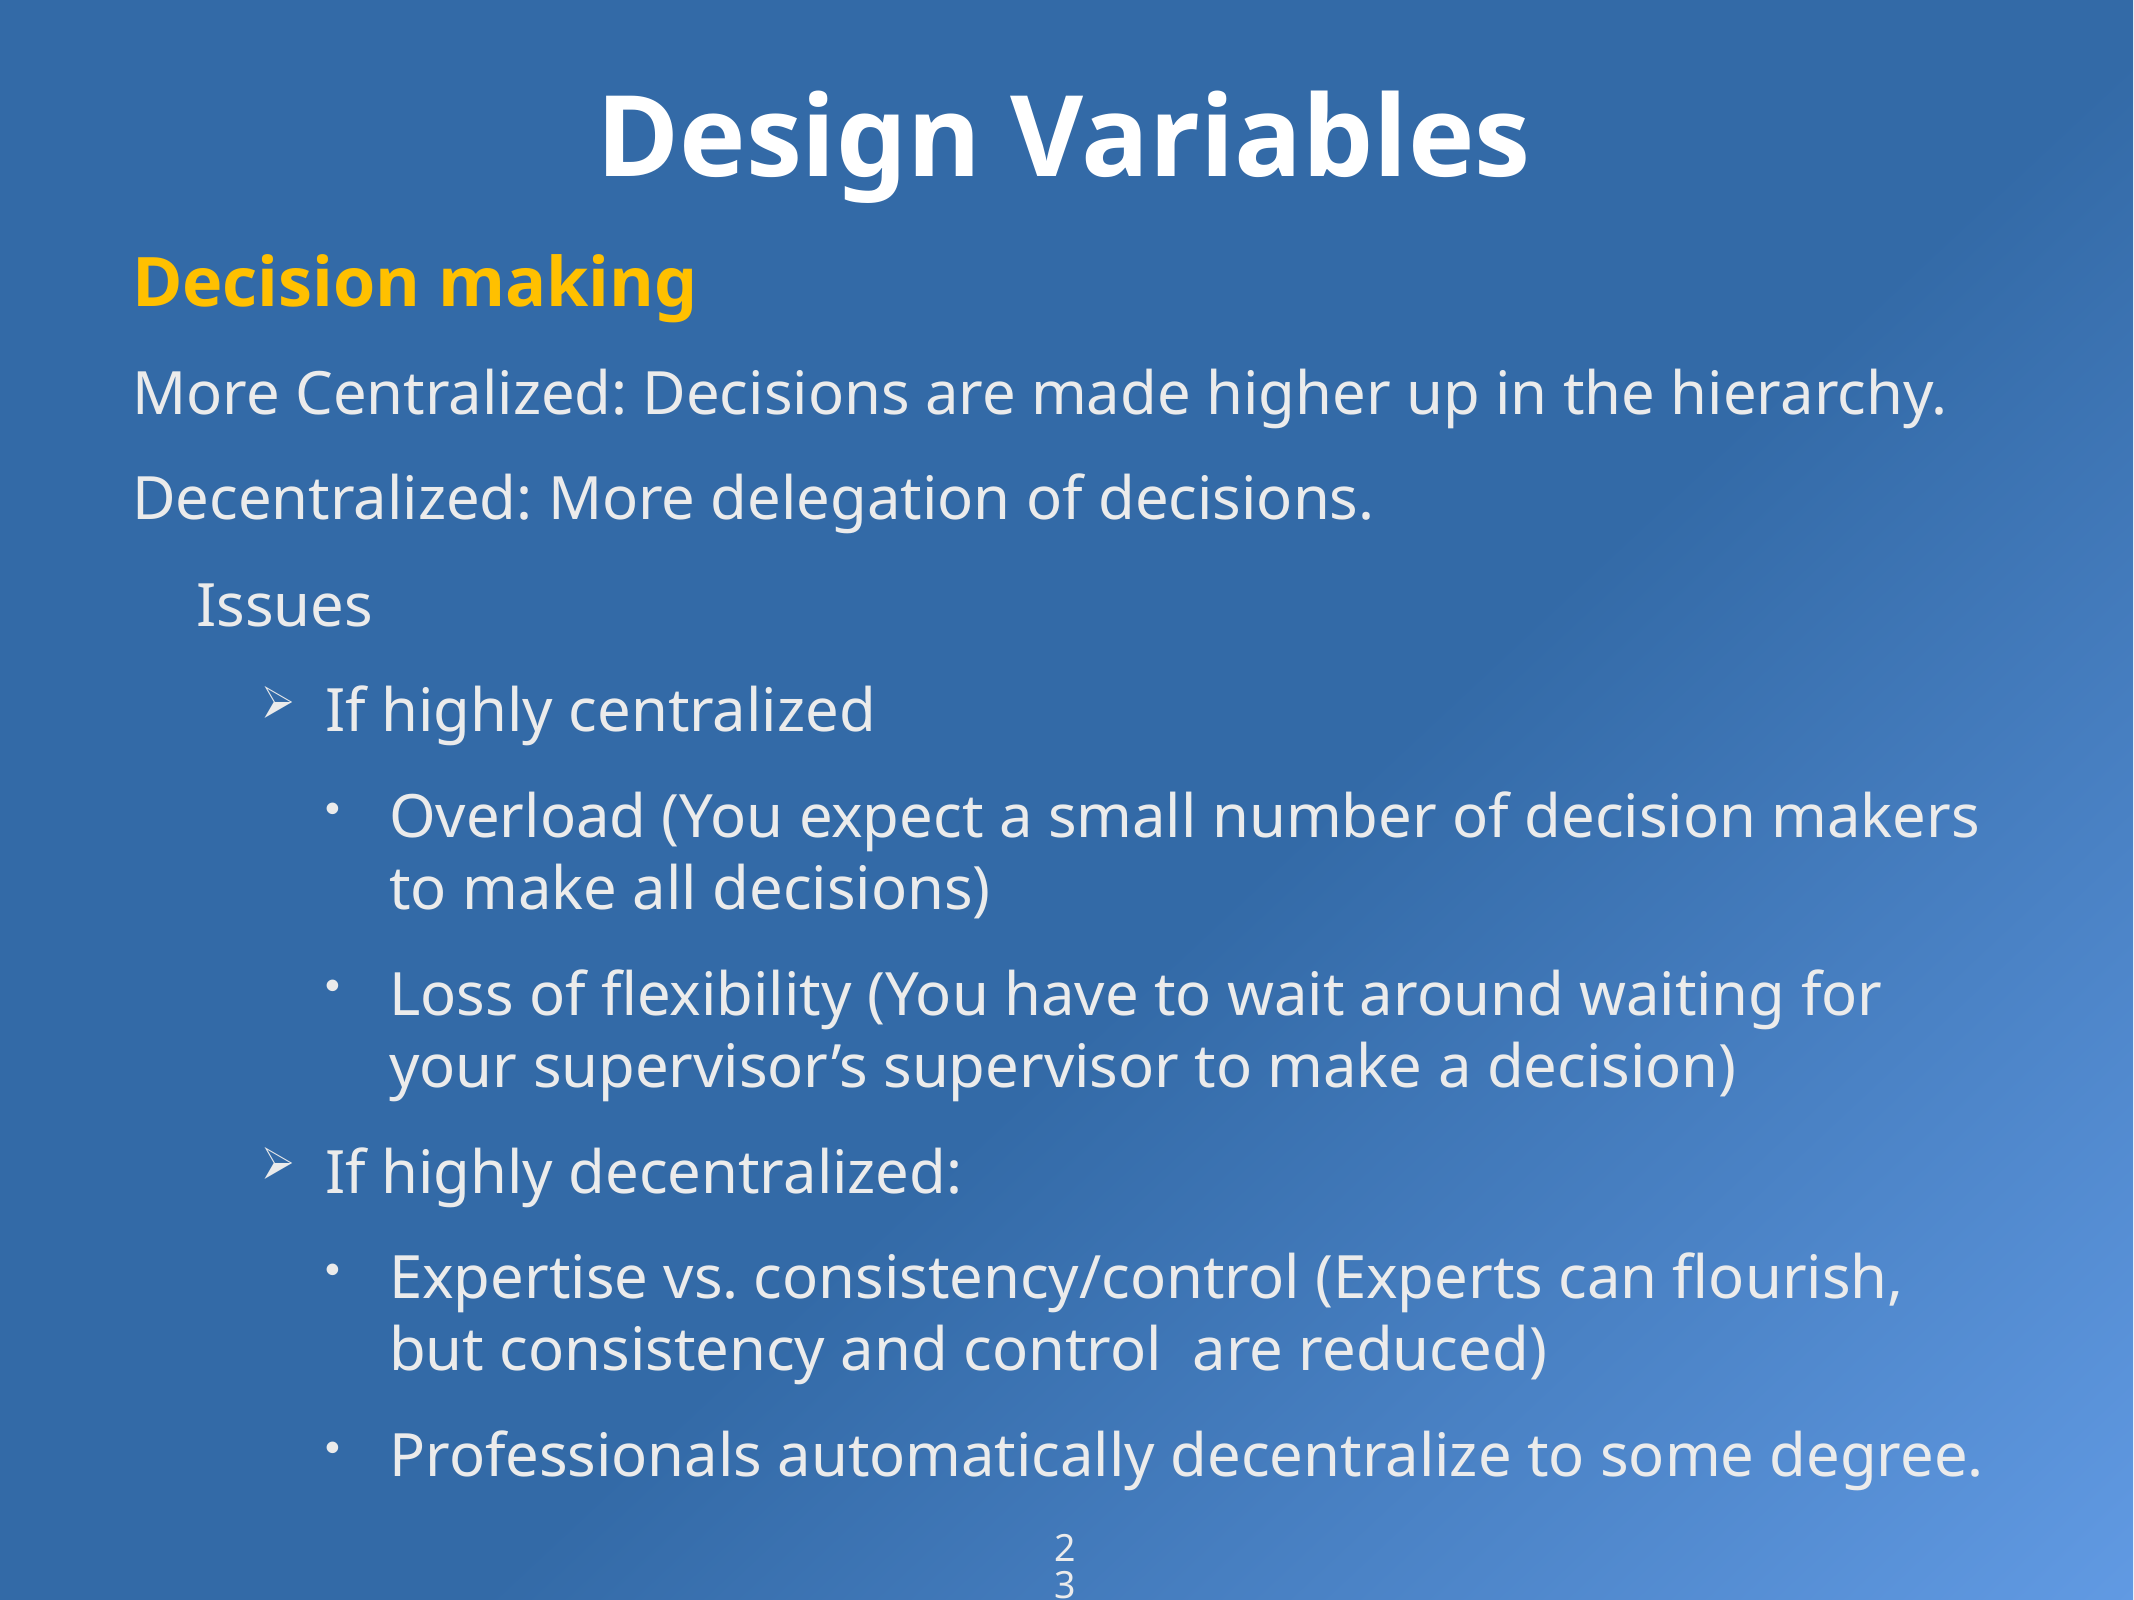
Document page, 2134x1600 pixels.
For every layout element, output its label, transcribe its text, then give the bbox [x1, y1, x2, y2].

list Decision making More Centralized: Decisions are made higher up in the hierarchy. Decentralized: More delegation of decisions. Issues If highly centralized Overload (You expect a small number of decision makers to make all decisions) Loss of flexibility (You have to wait around waiting for your supervisor’s supervisor to make a decision) If highly decentralized: Expertise vs. consistency/control (Experts can flourish, but consistency and control are reduced) Professionals automatically decentralize to some degree. [123, 229, 2008, 1519]
slide_number 23 [1045, 1517, 1086, 1581]
title Design Variables [124, 32, 2009, 231]
